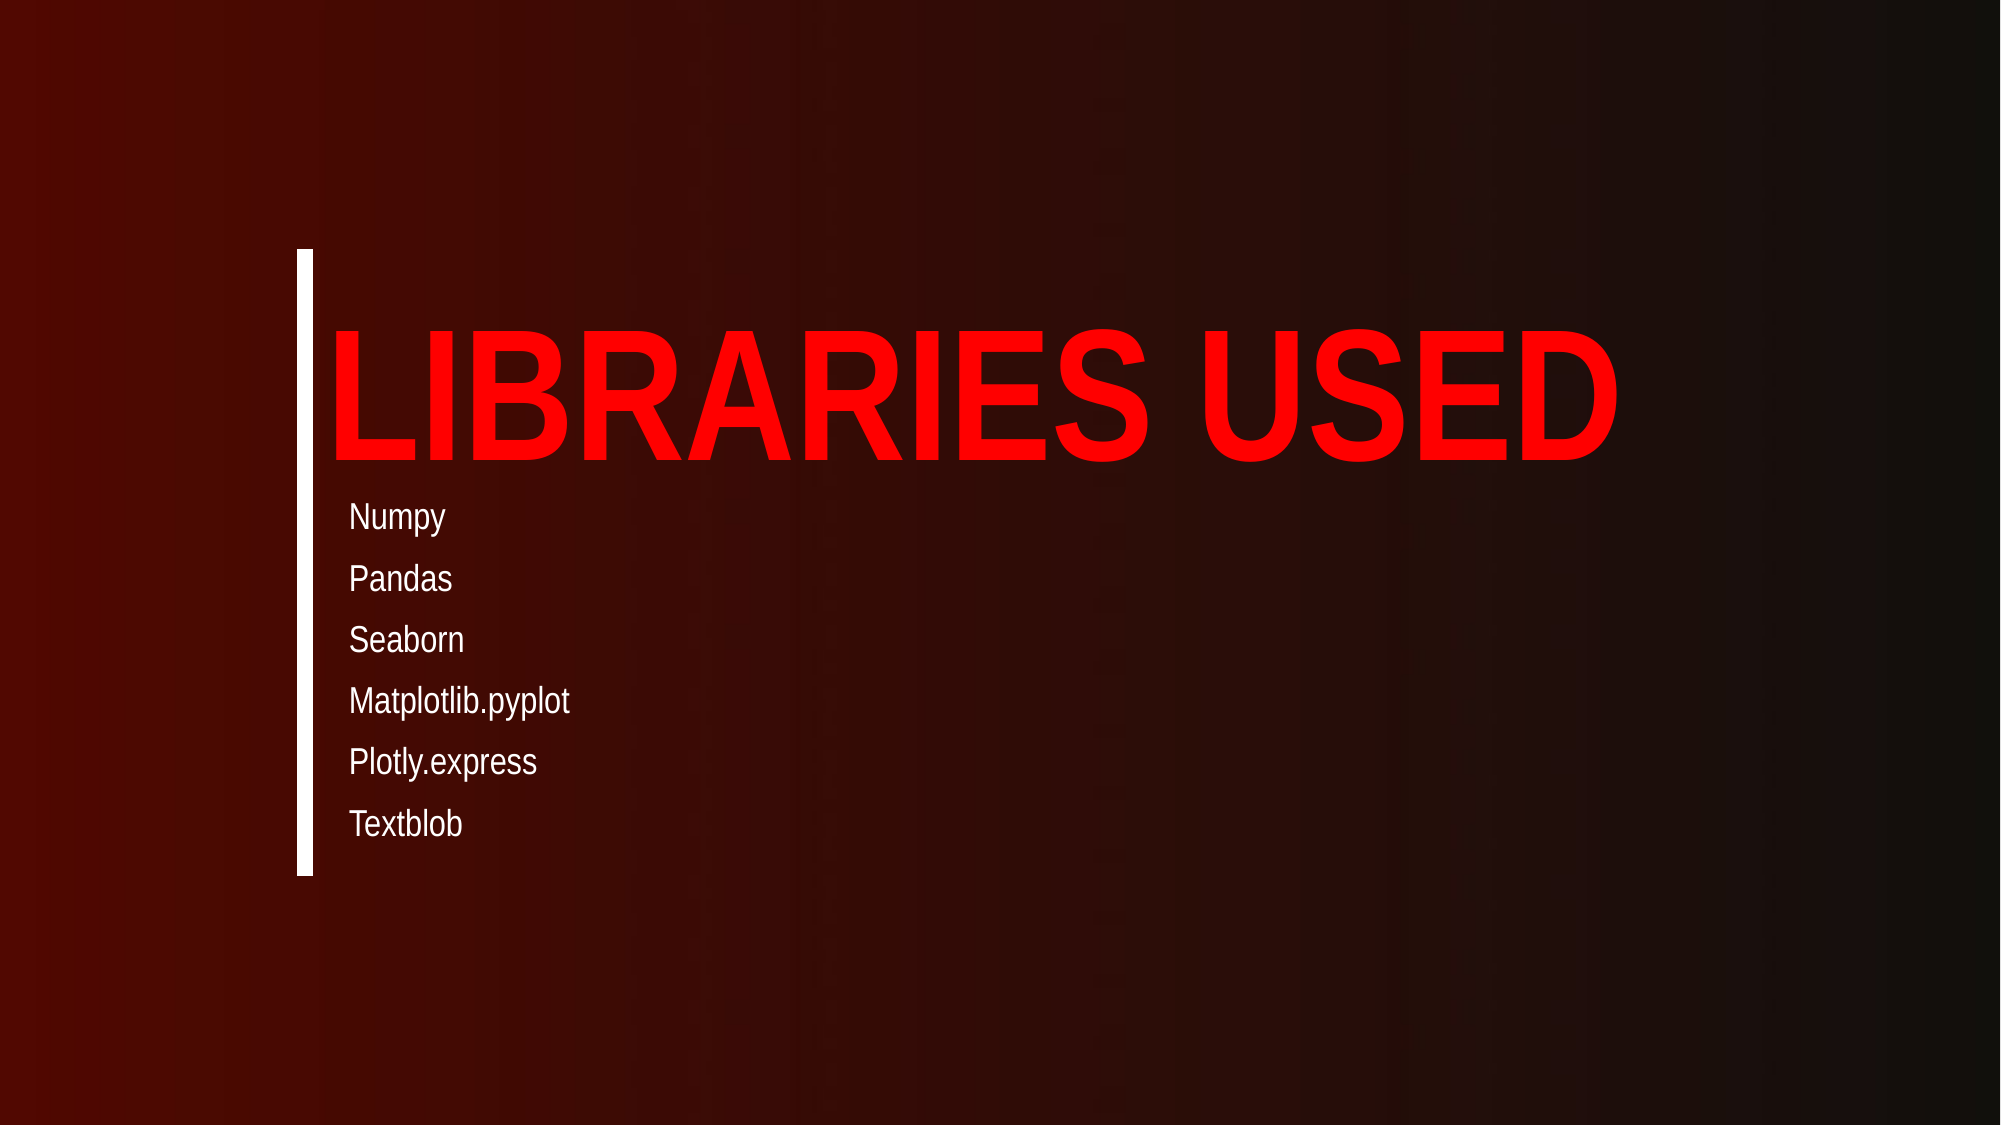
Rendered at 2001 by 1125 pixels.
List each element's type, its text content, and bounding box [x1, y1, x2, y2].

text_box [297, 249, 313, 876]
picture [0, 0, 2001, 1125]
text_box LIBRARIES USED [313, 291, 1642, 490]
text_box Numpy Pandas Seaborn Matplotlib.pyplot Plotly.express Textblob [333, 489, 1533, 704]
